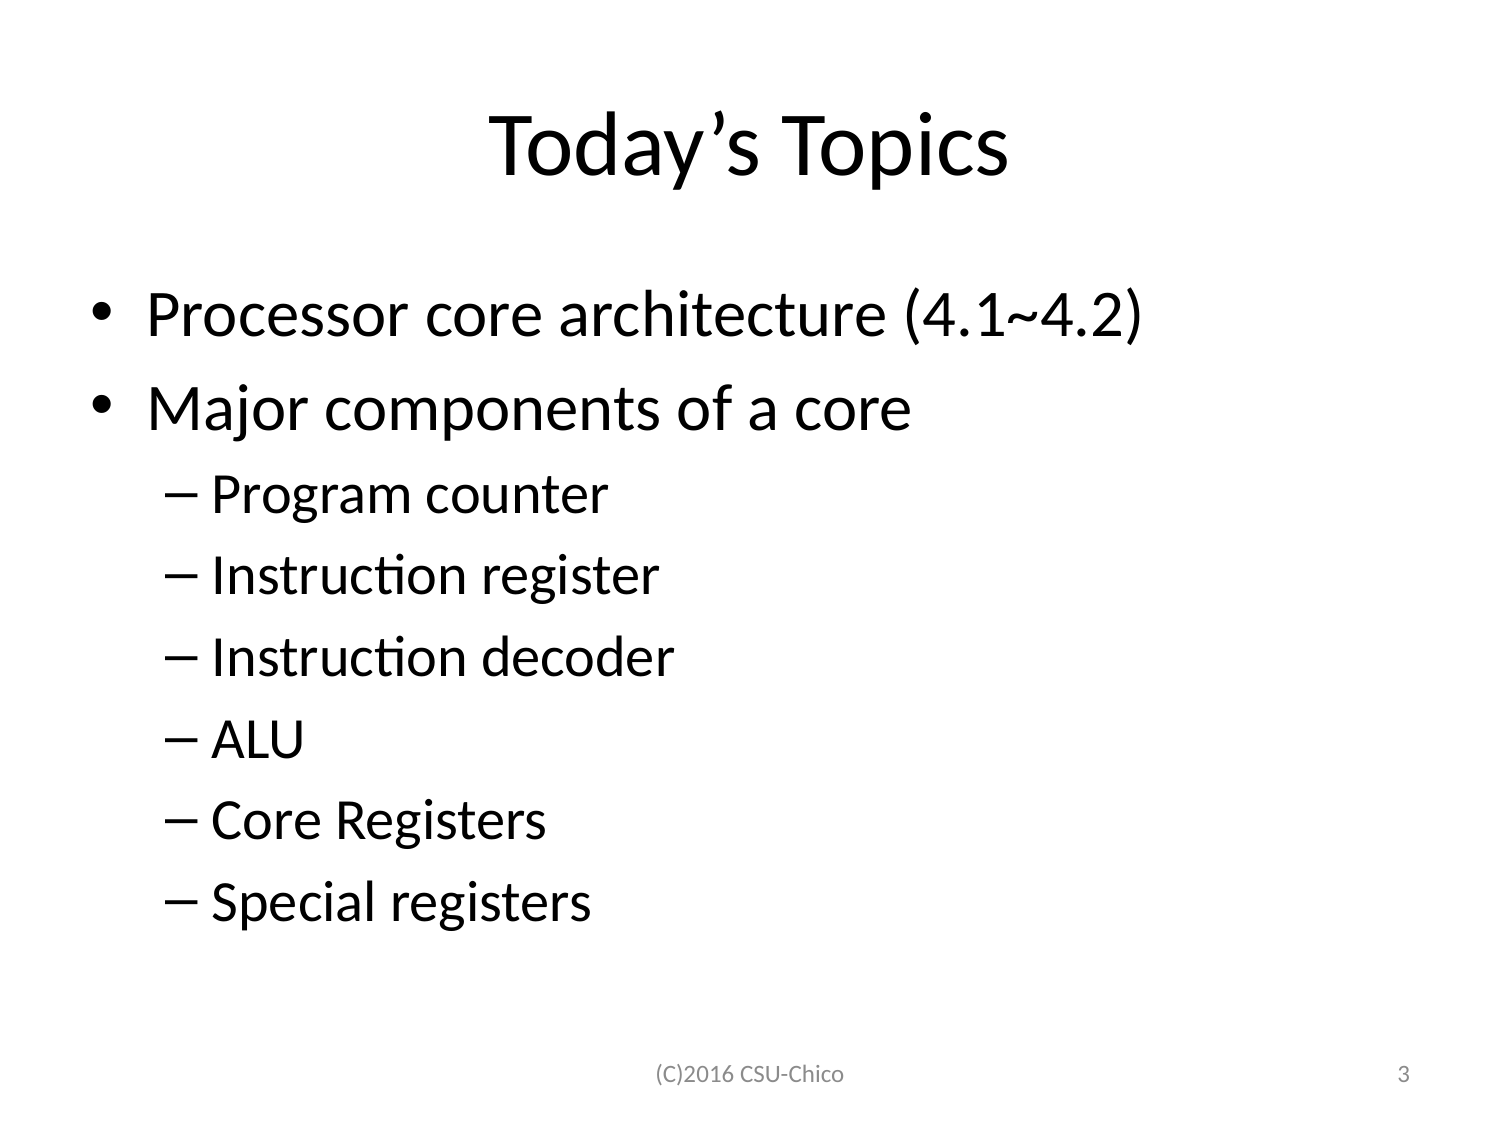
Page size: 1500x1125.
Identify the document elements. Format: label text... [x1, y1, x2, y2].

footer (C)2016 CSU-Chico [512, 1042, 988, 1103]
list Processor core architecture (4.1~4.2) Major components of a core Program counter Instruction register Instruction decoder ALU Core Registers Special registers [75, 262, 1425, 1005]
title Today’s Topics [75, 45, 1425, 233]
slide_number 3 [1074, 1042, 1425, 1103]
